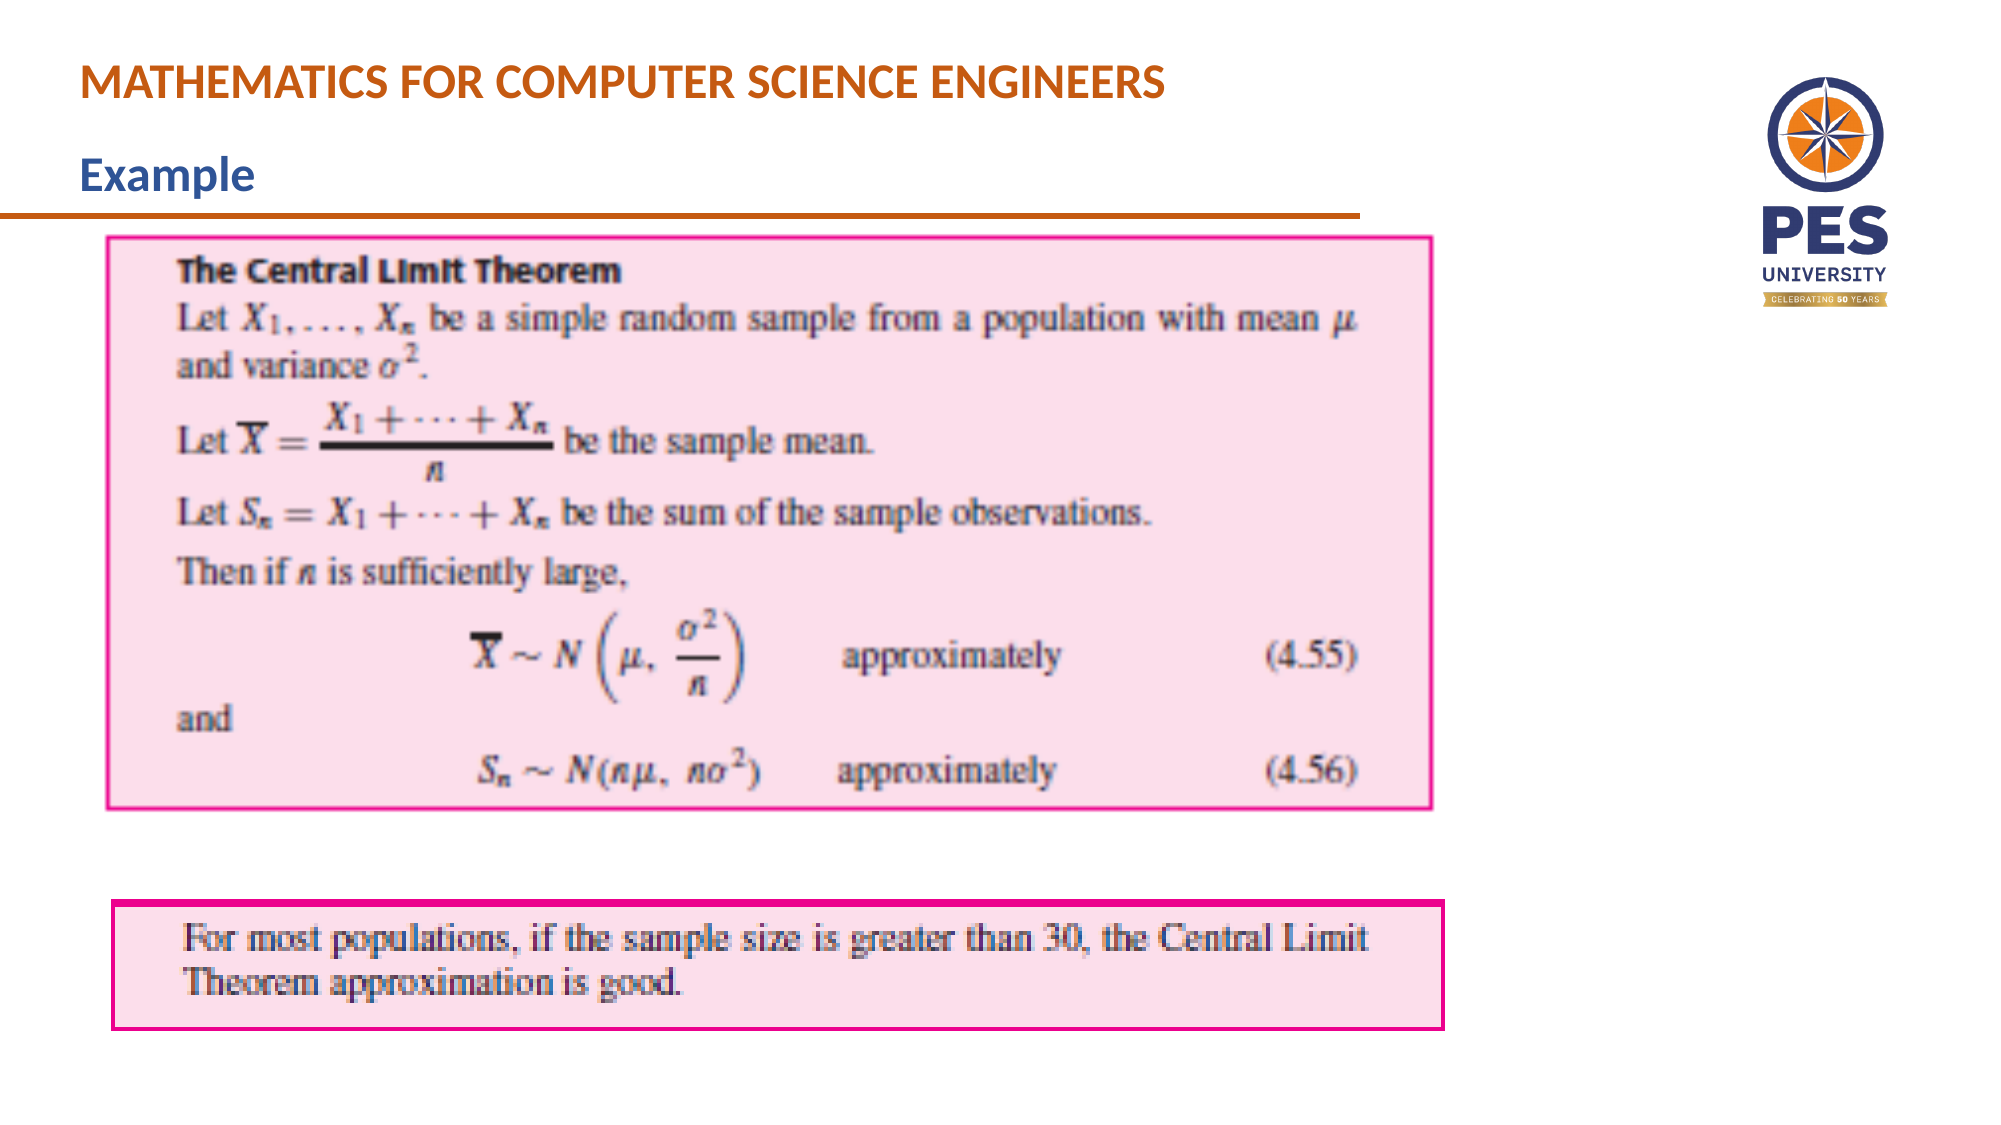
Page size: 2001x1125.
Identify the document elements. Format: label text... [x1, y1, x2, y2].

text_box Example [64, 133, 1105, 209]
picture [32, 225, 1502, 836]
picture [1762, 76, 1888, 307]
text_box MATHEMATICS FOR COMPUTER SCIENCE ENGINEERS [64, 41, 1295, 117]
picture [76, 883, 1469, 1059]
